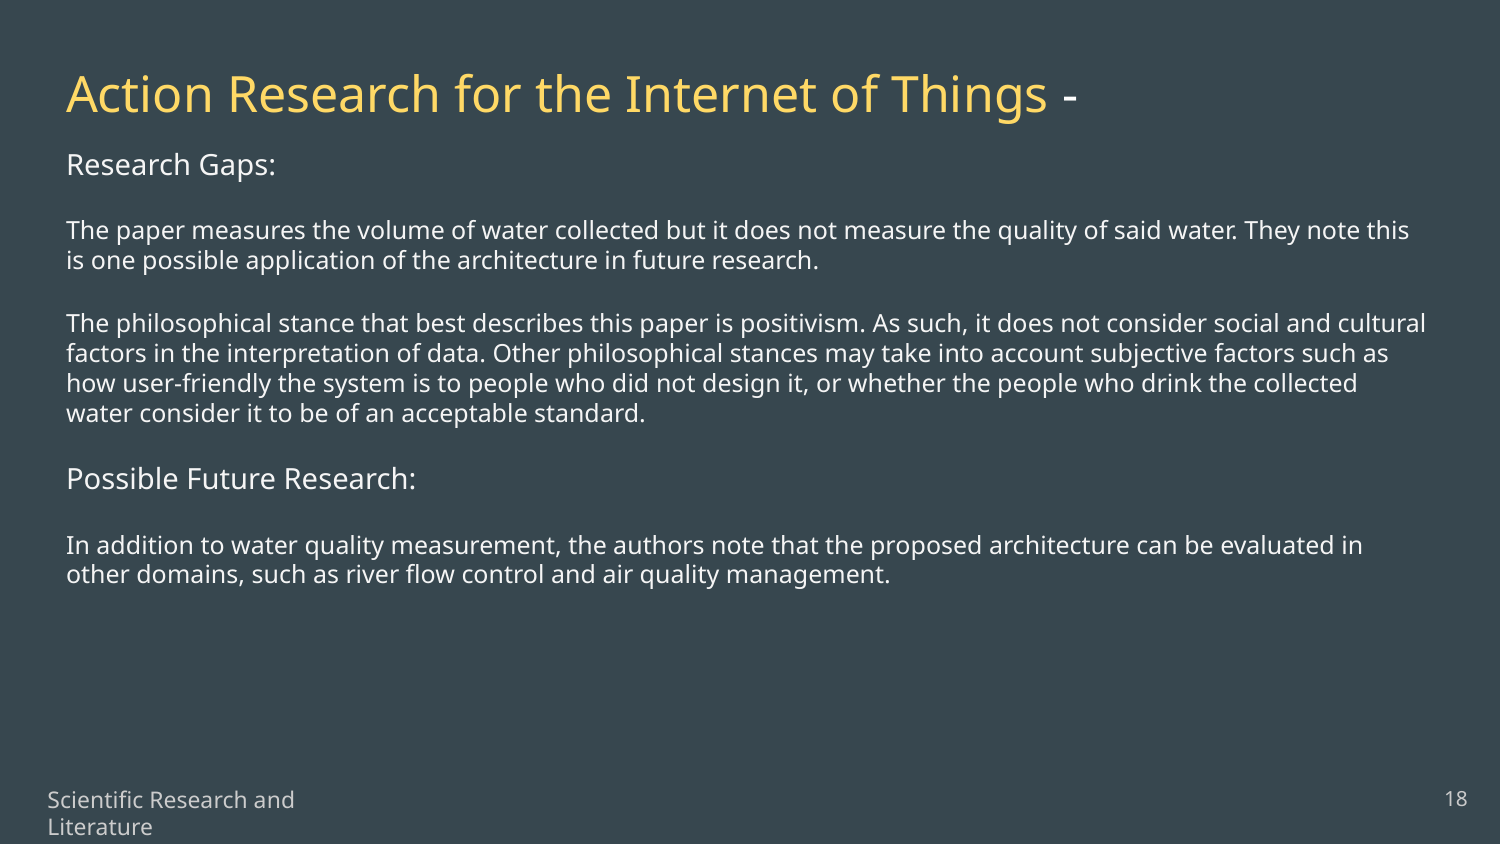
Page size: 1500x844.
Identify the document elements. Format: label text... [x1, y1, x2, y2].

list Research Gaps: The paper measures the volume of water collected but it does not measure the quality of said water. They note this is one possible application of the architecture in future research. The philosophical stance that best describes this paper is positivism. As such, it does not consider social and cultural factors in the interpretation of data. Other philosophical stances may take into account subjective factors such as how user-friendly the system is to people who did not design it, or whether the people who drink the collected water consider it to be of an acceptable standard. Possible Future Research: In addition to water quality measurement, the authors note that the proposed architecture can be evaluated in other domains, such as river flow control and air quality management. [51, 131, 1449, 802]
title Action Research for the Internet of Things - [51, 47, 1449, 131]
slide_number 18 [1392, 767, 1483, 833]
